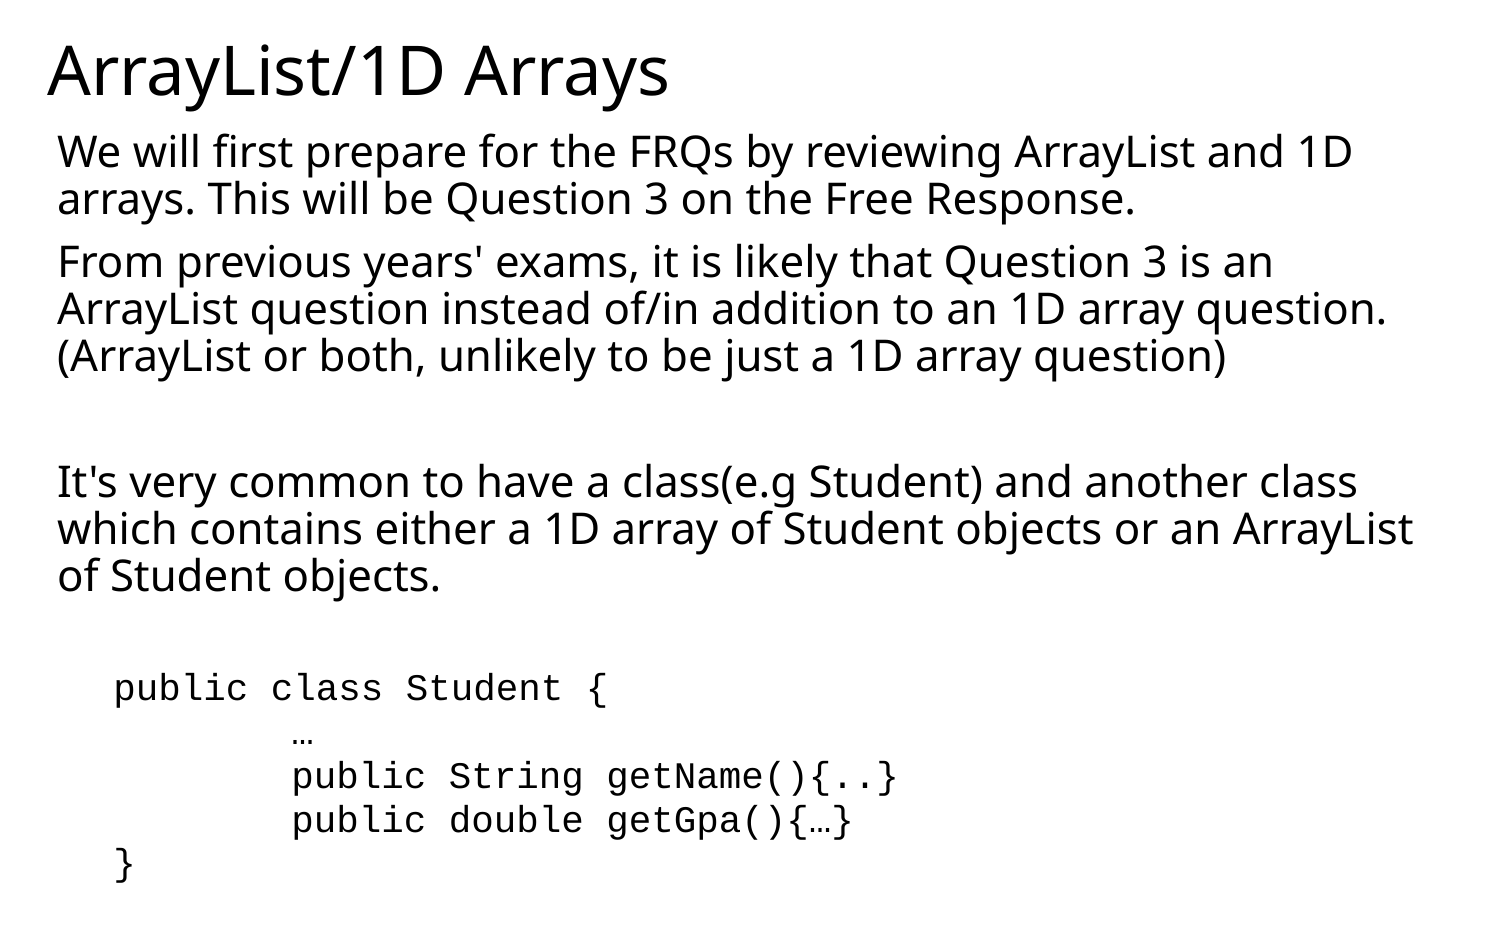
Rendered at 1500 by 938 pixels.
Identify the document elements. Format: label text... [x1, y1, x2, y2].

title ArrayList/1D Arrays [32, 25, 1309, 122]
list We will first prepare for the FRQs by reviewing ArrayList and 1D arrays. This will be Question 3 on the Free Response. From previous years' exams, it is likely that Question 3 is an ArrayList question instead of/in addition to an 1D array question.(ArrayList or both, unlikely to be just a 1D array question) It's very common to have a class(e.g Student) and another class which contains either a 1D array of Student objects or an ArrayList of Student objects. public class Student { … public String getName(){..} public double getGpa(){…} } [42, 121, 1468, 913]
